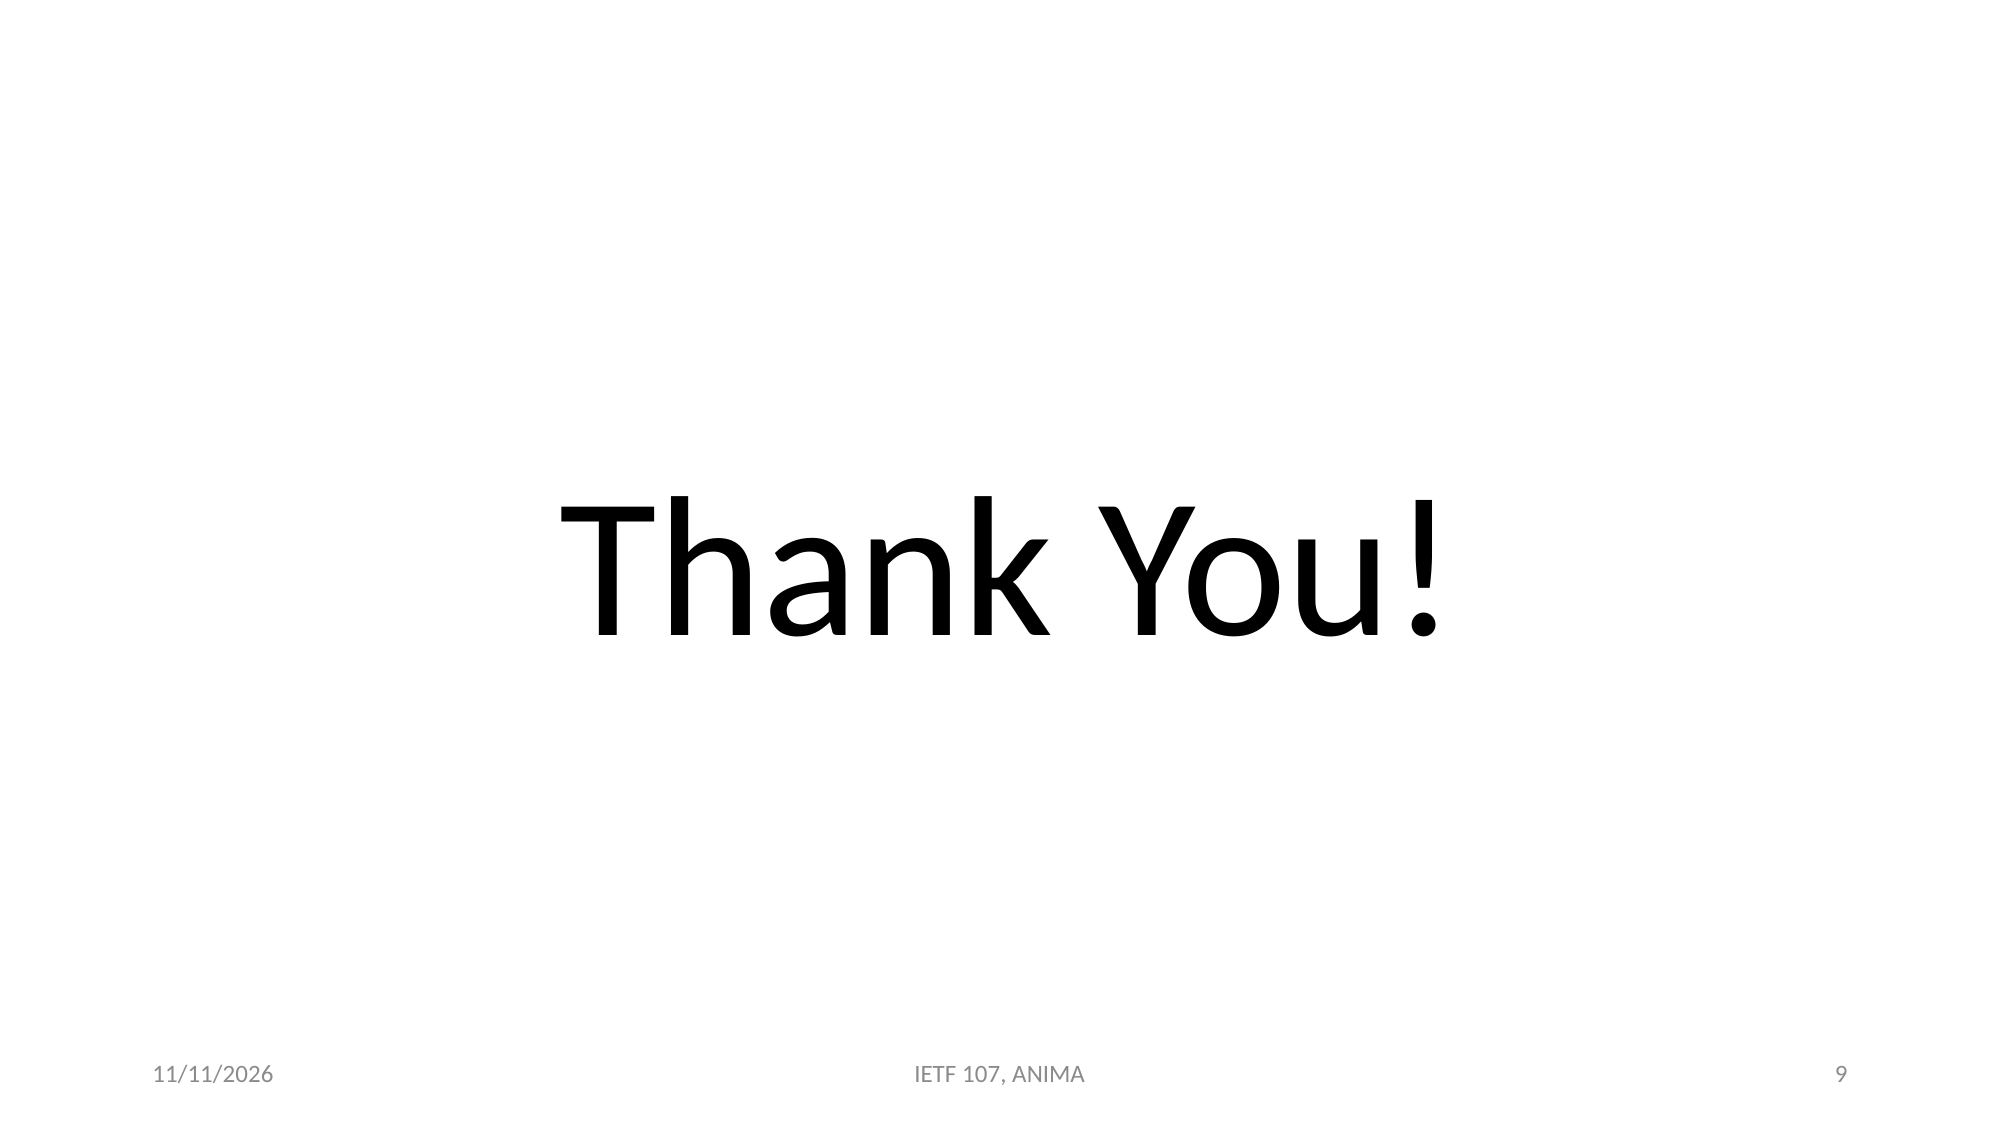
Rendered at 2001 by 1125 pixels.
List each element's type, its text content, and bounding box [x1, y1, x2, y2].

footer IETF 107, ANIMA [662, 1042, 1338, 1103]
slide_number 9 [1412, 1042, 1863, 1103]
text_box Thank You! [102, 427, 1915, 683]
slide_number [137, 1042, 588, 1103]
